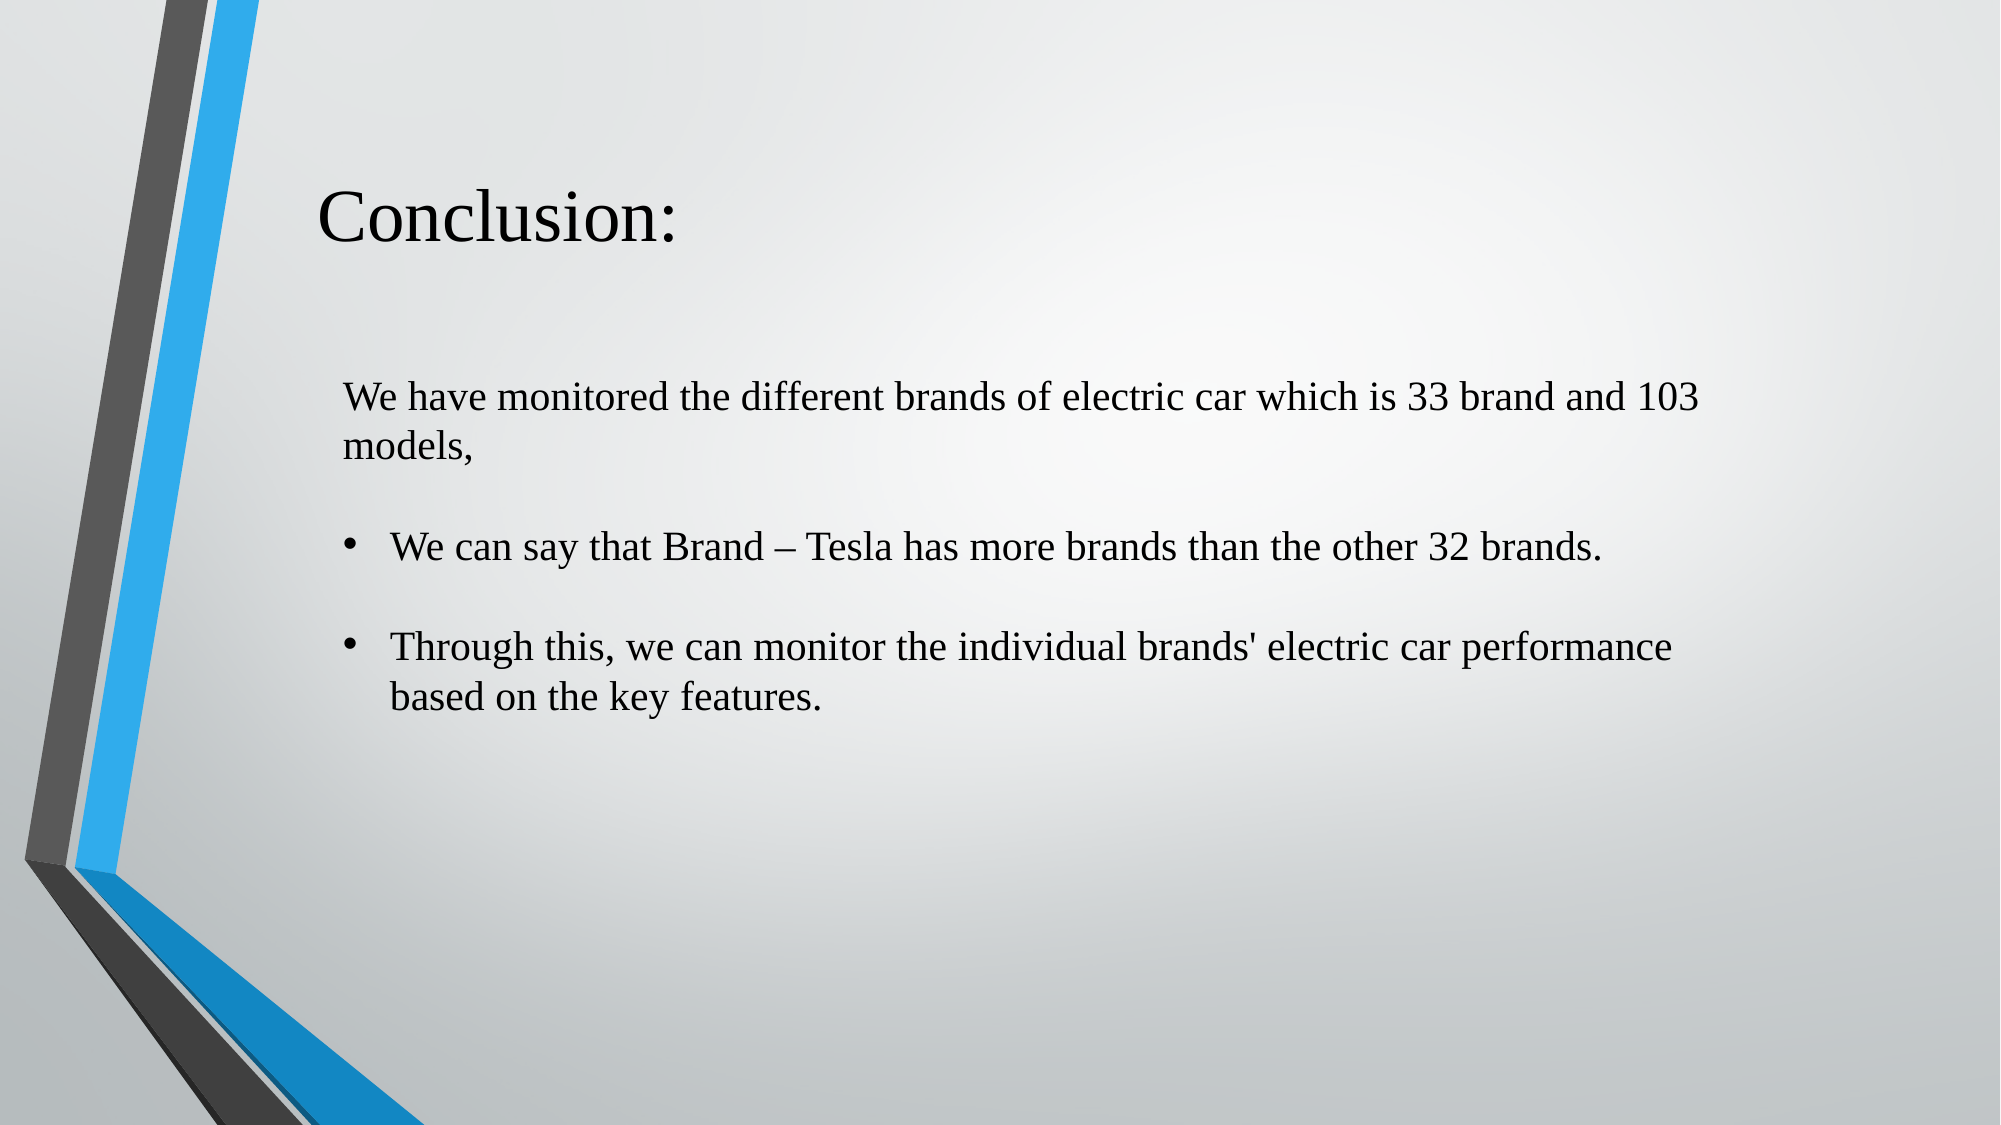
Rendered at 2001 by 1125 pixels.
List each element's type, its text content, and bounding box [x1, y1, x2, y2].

text_box We have monitored the different brands of electric car which is 33 brand and 103 models, We can say that Brand – Tesla has more brands than the other 32 brands. Through this, we can monitor the individual brands' electric car performance based on the key features. [328, 360, 1718, 726]
title Conclusion: [243, 112, 754, 310]
